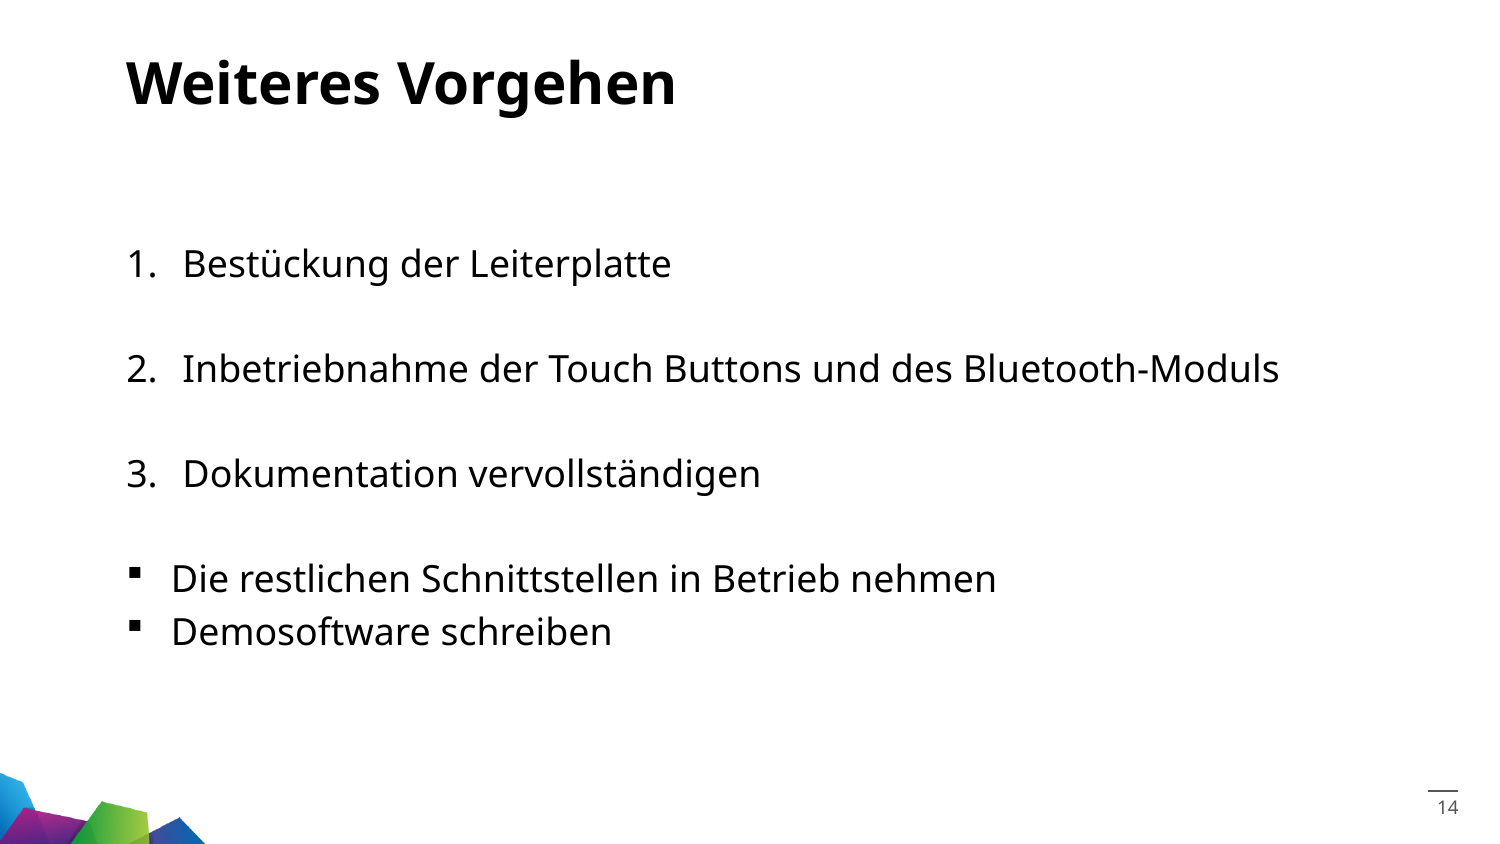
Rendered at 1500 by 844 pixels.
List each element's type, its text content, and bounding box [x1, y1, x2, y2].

title Weiteres Vorgehen [111, 38, 1390, 124]
picture [0, 767, 207, 844]
list Bestückung der Leiterplatte Inbetriebnahme der Touch Buttons und des Bluetooth-Moduls Dokumentation vervollständigen Die restlichen Schnittstellen in Betrieb nehmen Demosoftware schreiben [111, 232, 1390, 753]
